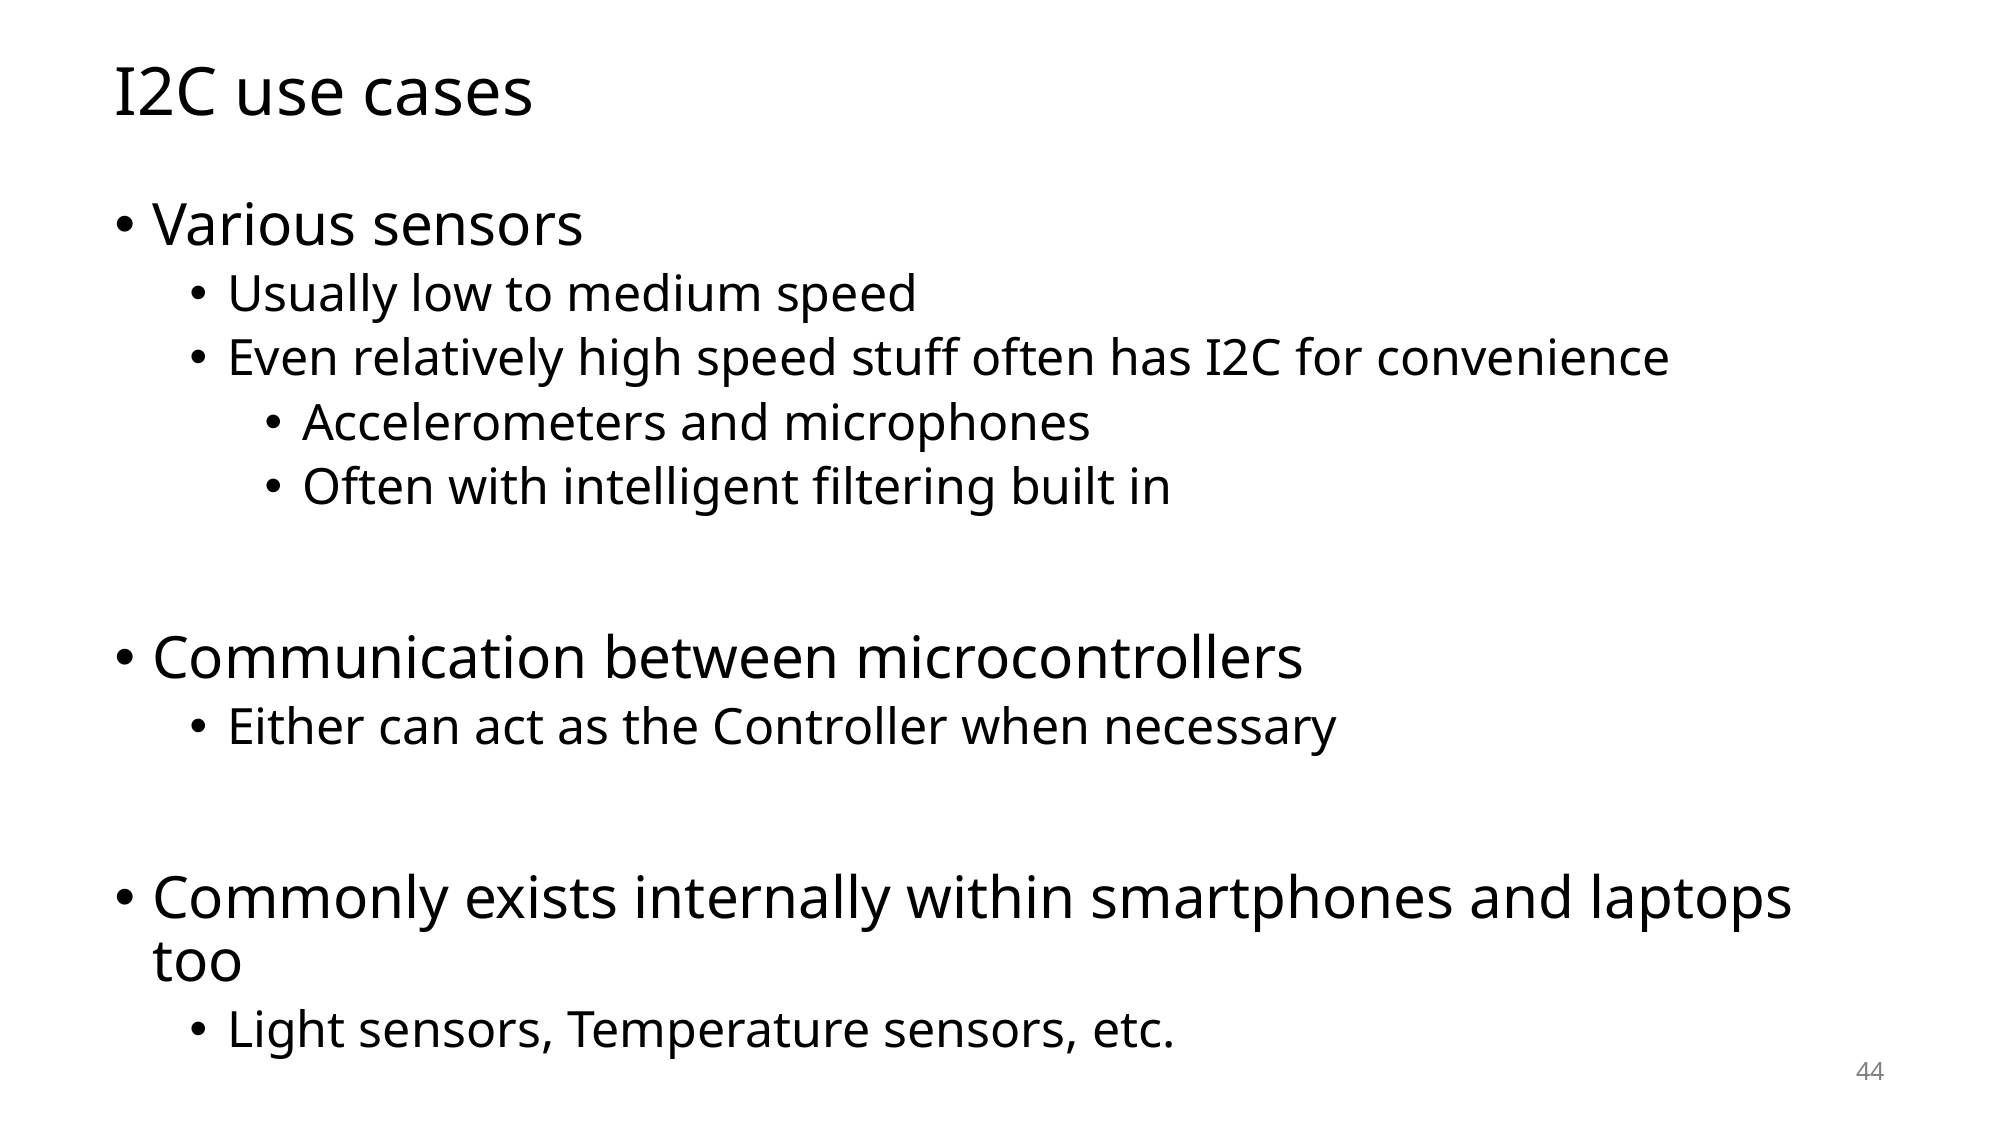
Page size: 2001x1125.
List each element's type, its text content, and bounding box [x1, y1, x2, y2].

slide_number 44 [1749, 1042, 1900, 1103]
list Various sensors Usually low to medium speed Even relatively high speed stuff often has I2C for convenience Accelerometers and microphones Often with intelligent filtering built in Communication between microcontrollers Either can act as the Controller when necessary Commonly exists internally within smartphones and laptops too Light sensors, Temperature sensors, etc. [99, 187, 1900, 1013]
title I2C use cases [99, 37, 1900, 150]
